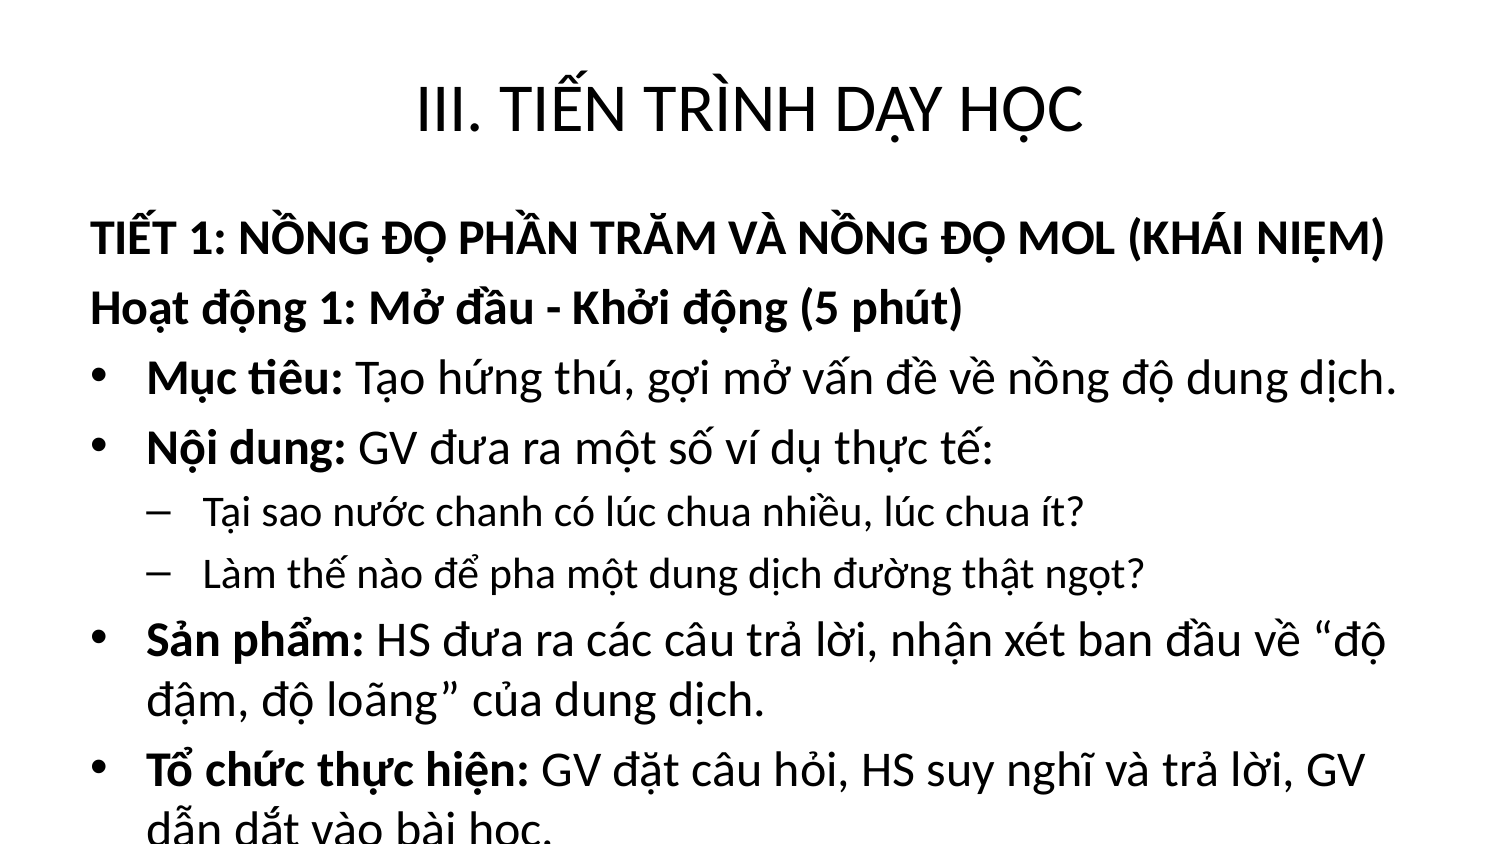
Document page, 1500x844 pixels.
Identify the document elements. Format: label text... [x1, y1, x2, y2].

title III. TIẾN TRÌNH DẠY HỌC [75, 33, 1425, 175]
